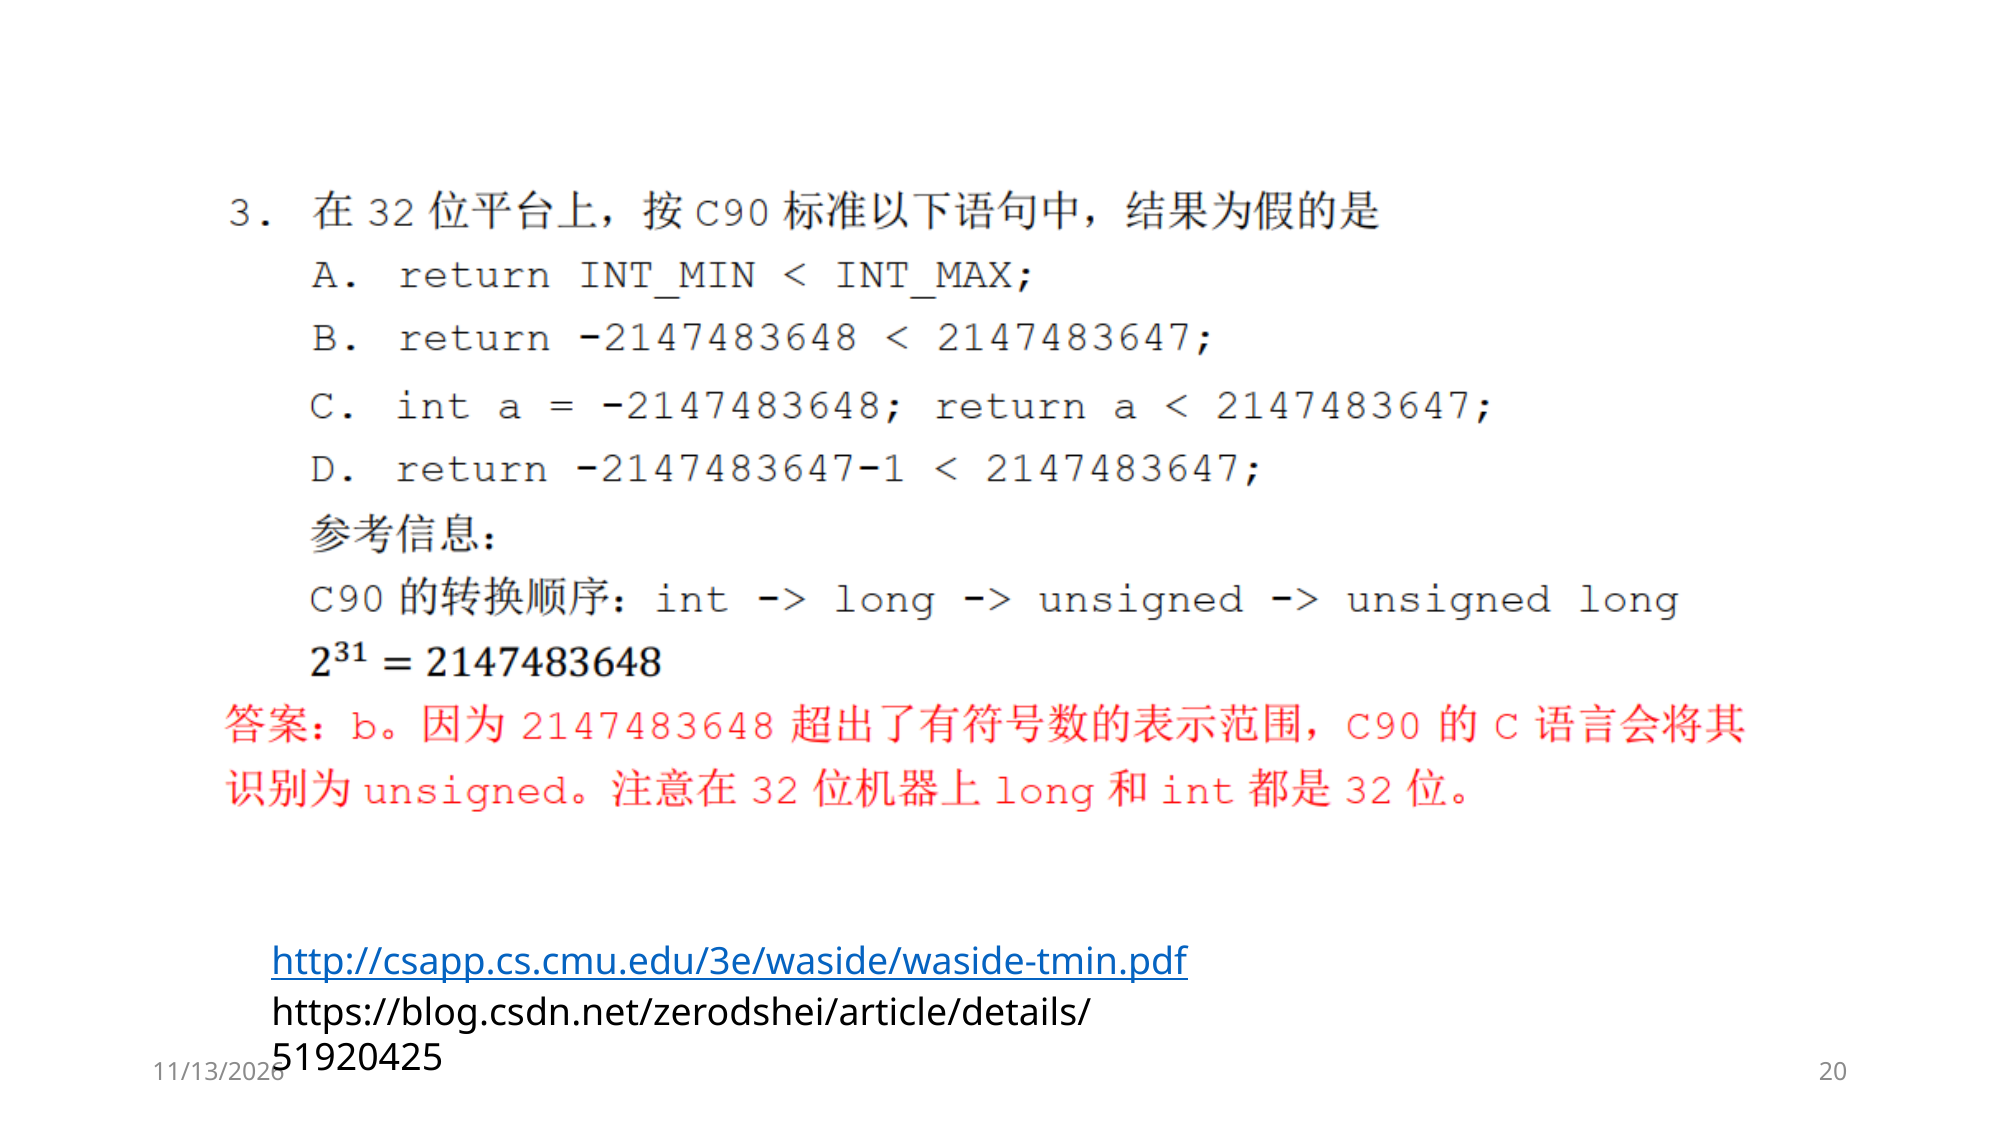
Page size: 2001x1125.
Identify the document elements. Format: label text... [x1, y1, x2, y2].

text_box http://csapp.cs.cmu.edu/3e/waside/waside-tmin.pdf https://blog.csdn.net/zerodshei/article/details/51920425 [256, 929, 1237, 1086]
slide_number 20 [1412, 1042, 1863, 1103]
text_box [177, 153, 1822, 830]
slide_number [137, 1042, 588, 1103]
